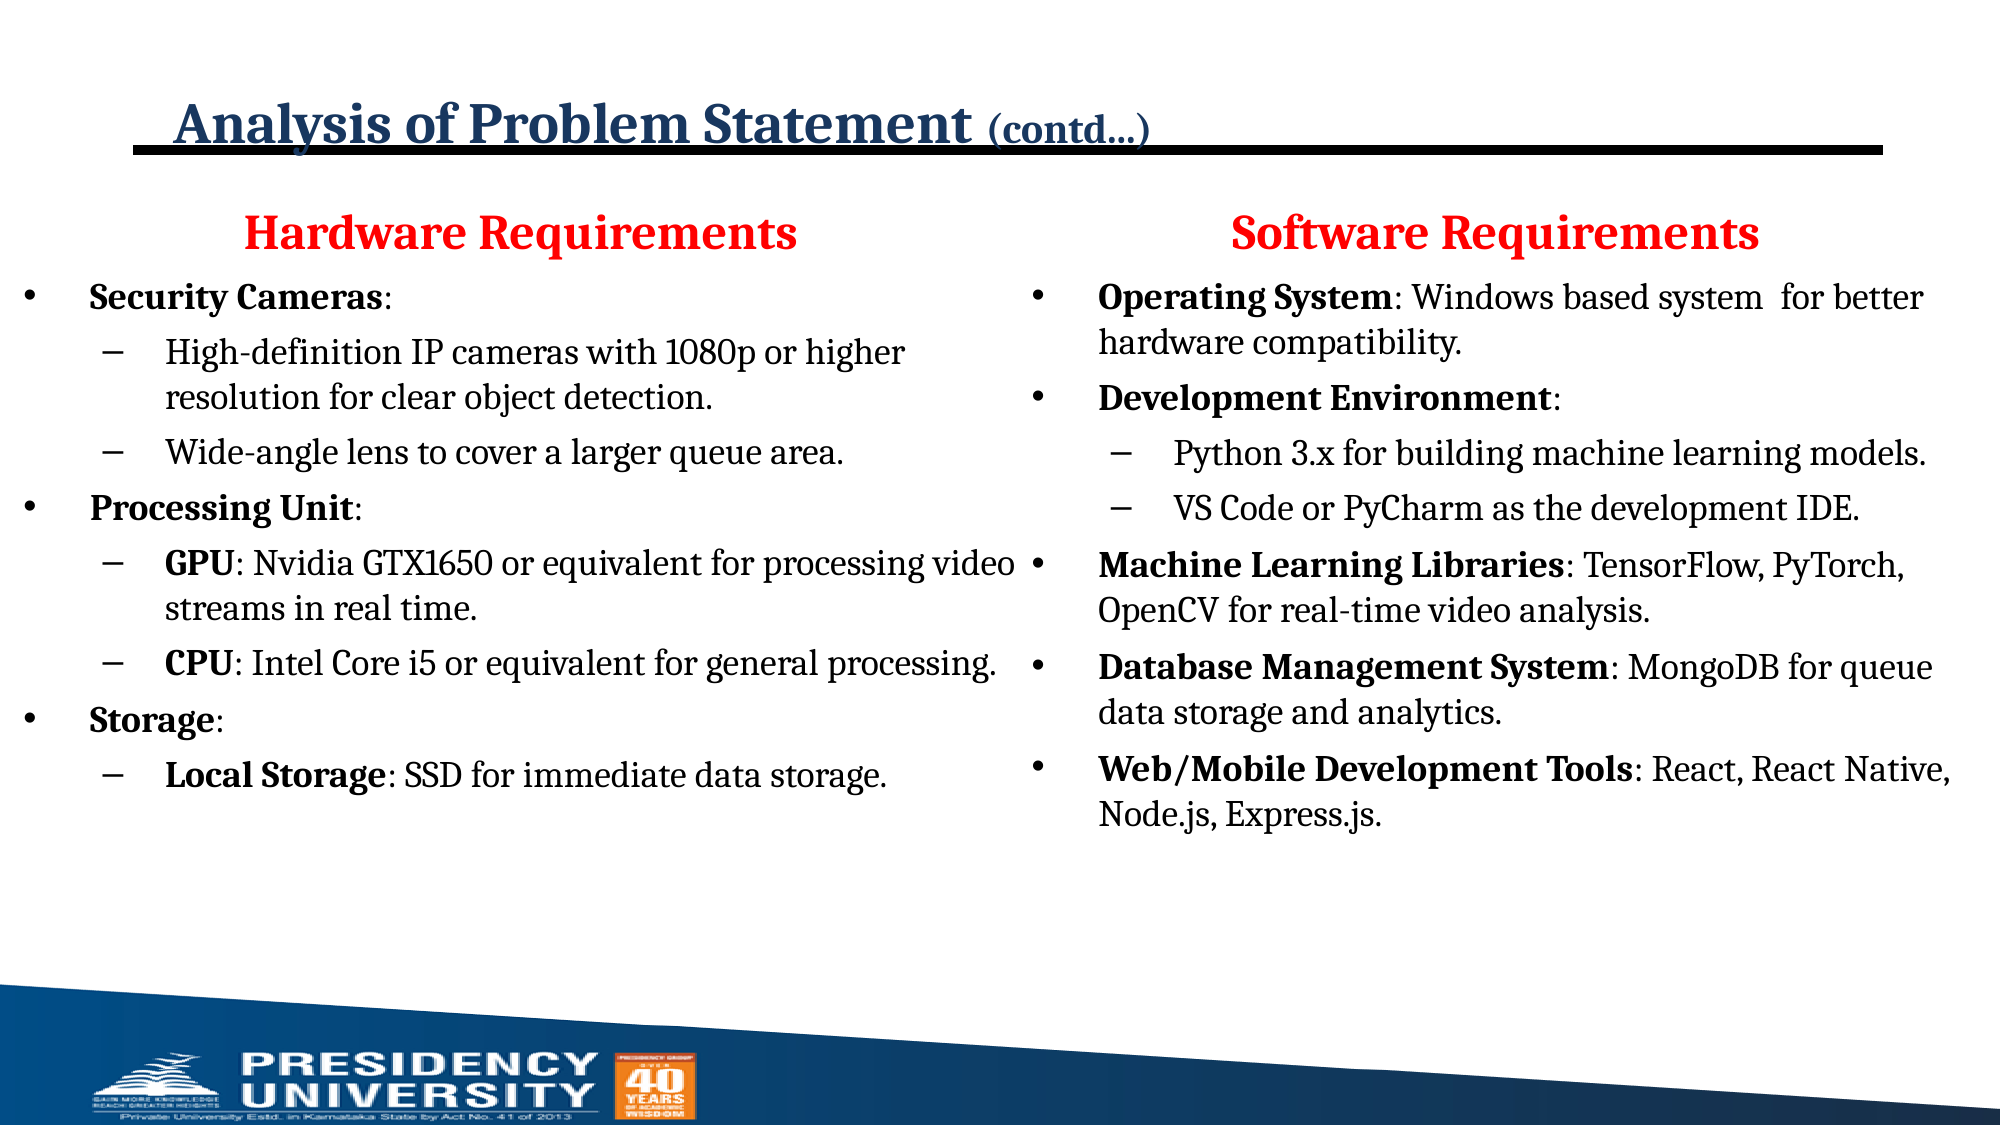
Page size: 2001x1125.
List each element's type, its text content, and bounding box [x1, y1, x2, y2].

title Analysis of Problem Statement (contd...) [133, 45, 1884, 125]
picture [0, 982, 2000, 1125]
list Hardware Requirements Security Cameras: High-definition IP cameras with 1080p or higher resolution for clear object detection. Wide-angle lens to cover a larger queue area. Processing Unit: GPU: Nvidia GTX1650 or equivalent for processing video streams in real time. CPU: Intel Core i5 or equivalent for general processing. Storage: Local Storage: SSD for immediate data storage. [0, 192, 1034, 1040]
list Software Requirements Operating System: Windows based system for better hardware compatibility. Development Environment: Python 3.x for building machine learning models. VS Code or PyCharm as the development IDE. Machine Learning Libraries: TensorFlow, PyTorch, OpenCV for real-time video analysis. Database Management System: MongoDB for queue data storage and analytics. Web/Mobile Development Tools: React, React Native, Node.js, Express.js. [1034, 192, 1977, 935]
